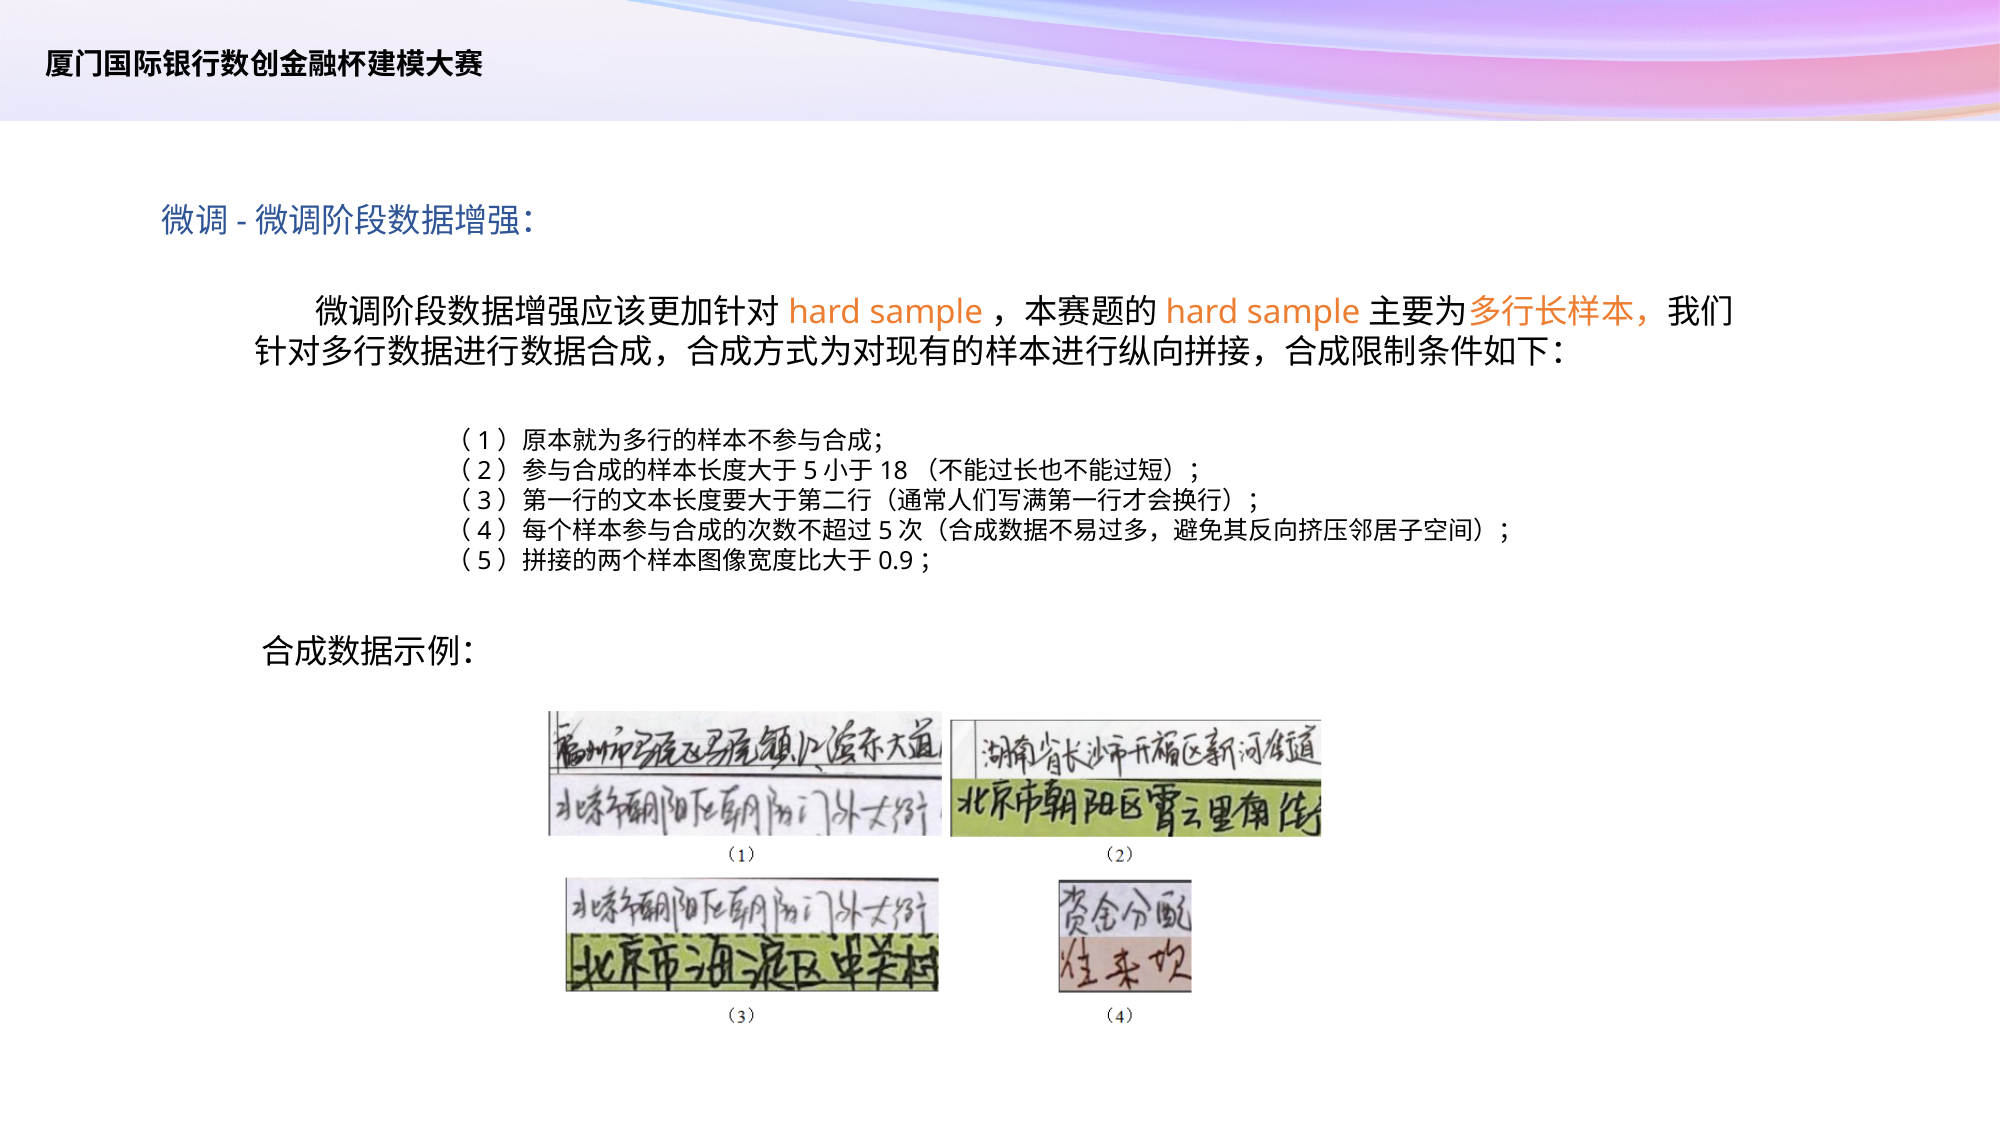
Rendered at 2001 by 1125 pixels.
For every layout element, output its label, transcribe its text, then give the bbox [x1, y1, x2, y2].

text_box 厦门国际银行数创金融杯建模大赛 [30, 38, 519, 88]
text_box 微调阶段数据增强应该更加针对hard sample，本赛题的hard sample主要为多行长样本，我们针对多行数据进行数据合成，合成方式为对现有的样本进行纵向拼接，合成限制条件如下： [239, 282, 1761, 378]
text_box 微调-微调阶段数据增强： [147, 191, 630, 247]
picture [0, 0, 2000, 121]
picture [540, 709, 1333, 1027]
text_box （1）原本就为多行的样本不参与合成； （2）参与合成的样本长度大于5小于18（不能过长也不能过短）； （3）第一行的文本长度要大于第二行（通常人们写满第一行才会换行）； （4）每个样本参与合成的次数不超过5次（合成数据不易过多，避免其反向挤压邻居子空间）； （5）拼接的两个样本图像宽度比大于0.9； [431, 417, 1714, 582]
text_box 合成数据示例： [246, 622, 519, 678]
